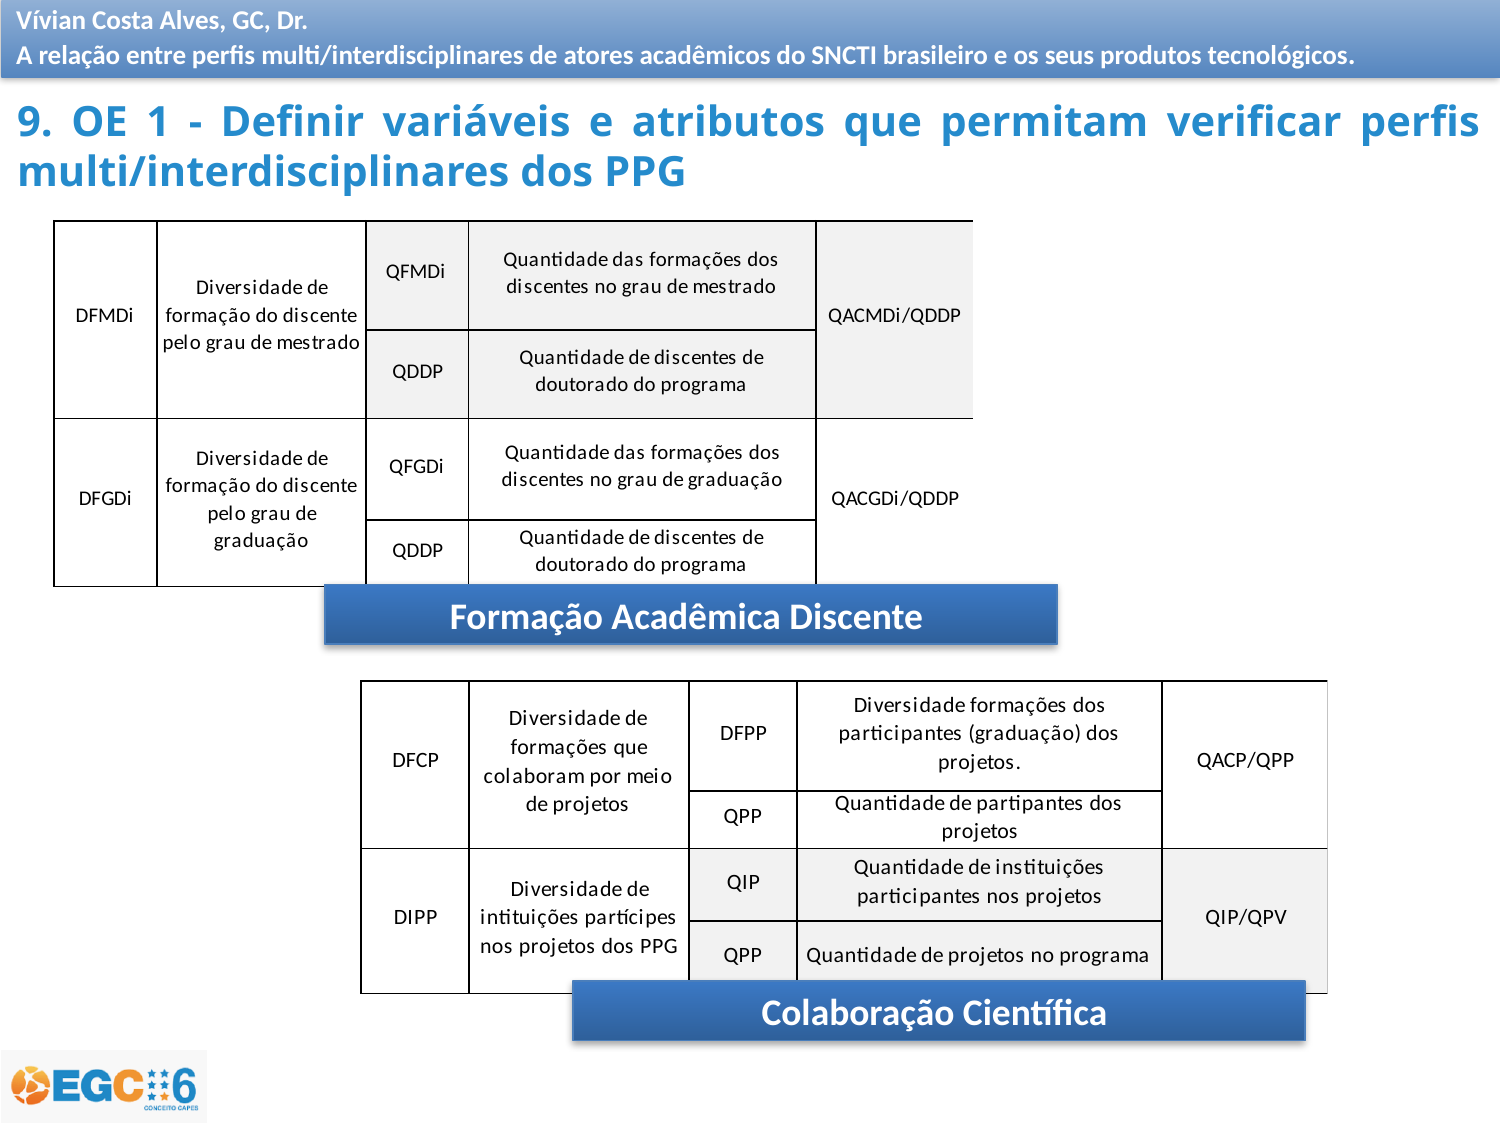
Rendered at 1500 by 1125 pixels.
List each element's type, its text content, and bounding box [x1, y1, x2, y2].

text_box Formação Acadêmica Discente [324, 584, 1058, 645]
text_box 9. OE 1 - Definir variáveis e atributos que permitam verificar perfis multi/interdisciplinares dos PPG [2, 78, 1497, 213]
picture [359, 680, 1329, 995]
picture [52, 219, 975, 589]
picture [1, 1050, 207, 1123]
text_box Colaboração Científica [572, 1003, 1306, 1041]
